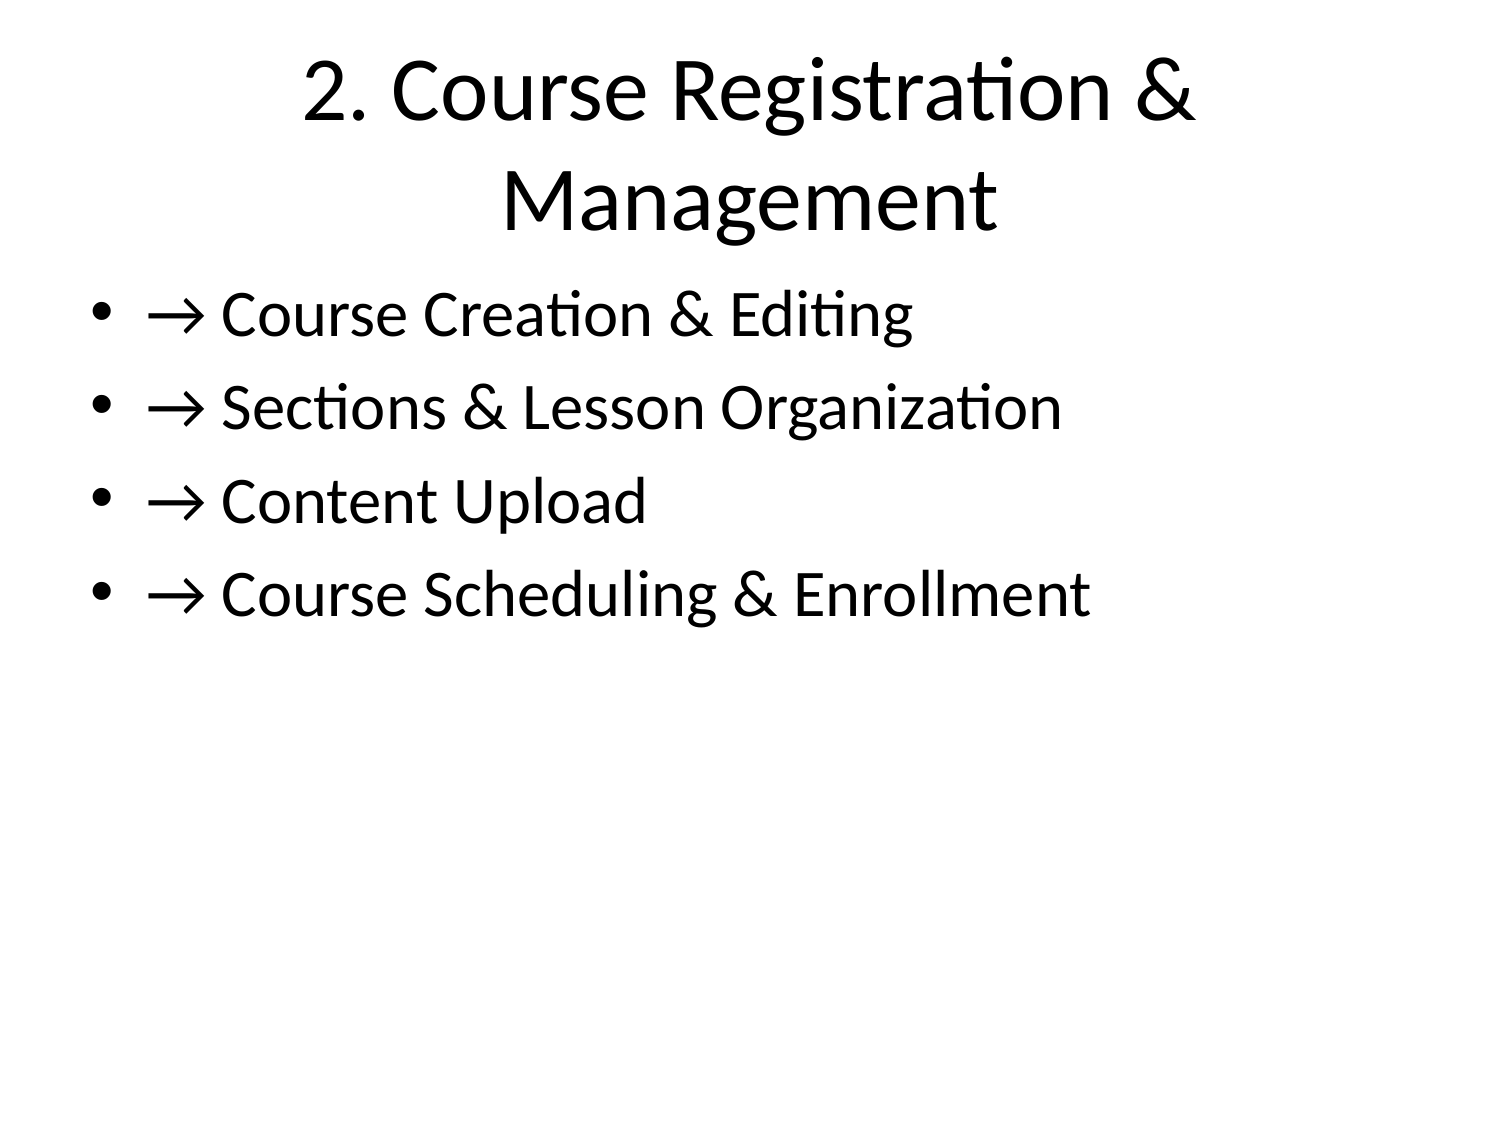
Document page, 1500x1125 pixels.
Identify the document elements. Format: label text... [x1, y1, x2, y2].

title 2. Course Registration & Management [75, 45, 1425, 233]
list → Course Creation & Editing → Sections & Lesson Organization → Content Upload → Course Scheduling & Enrollment [75, 262, 1425, 1005]
